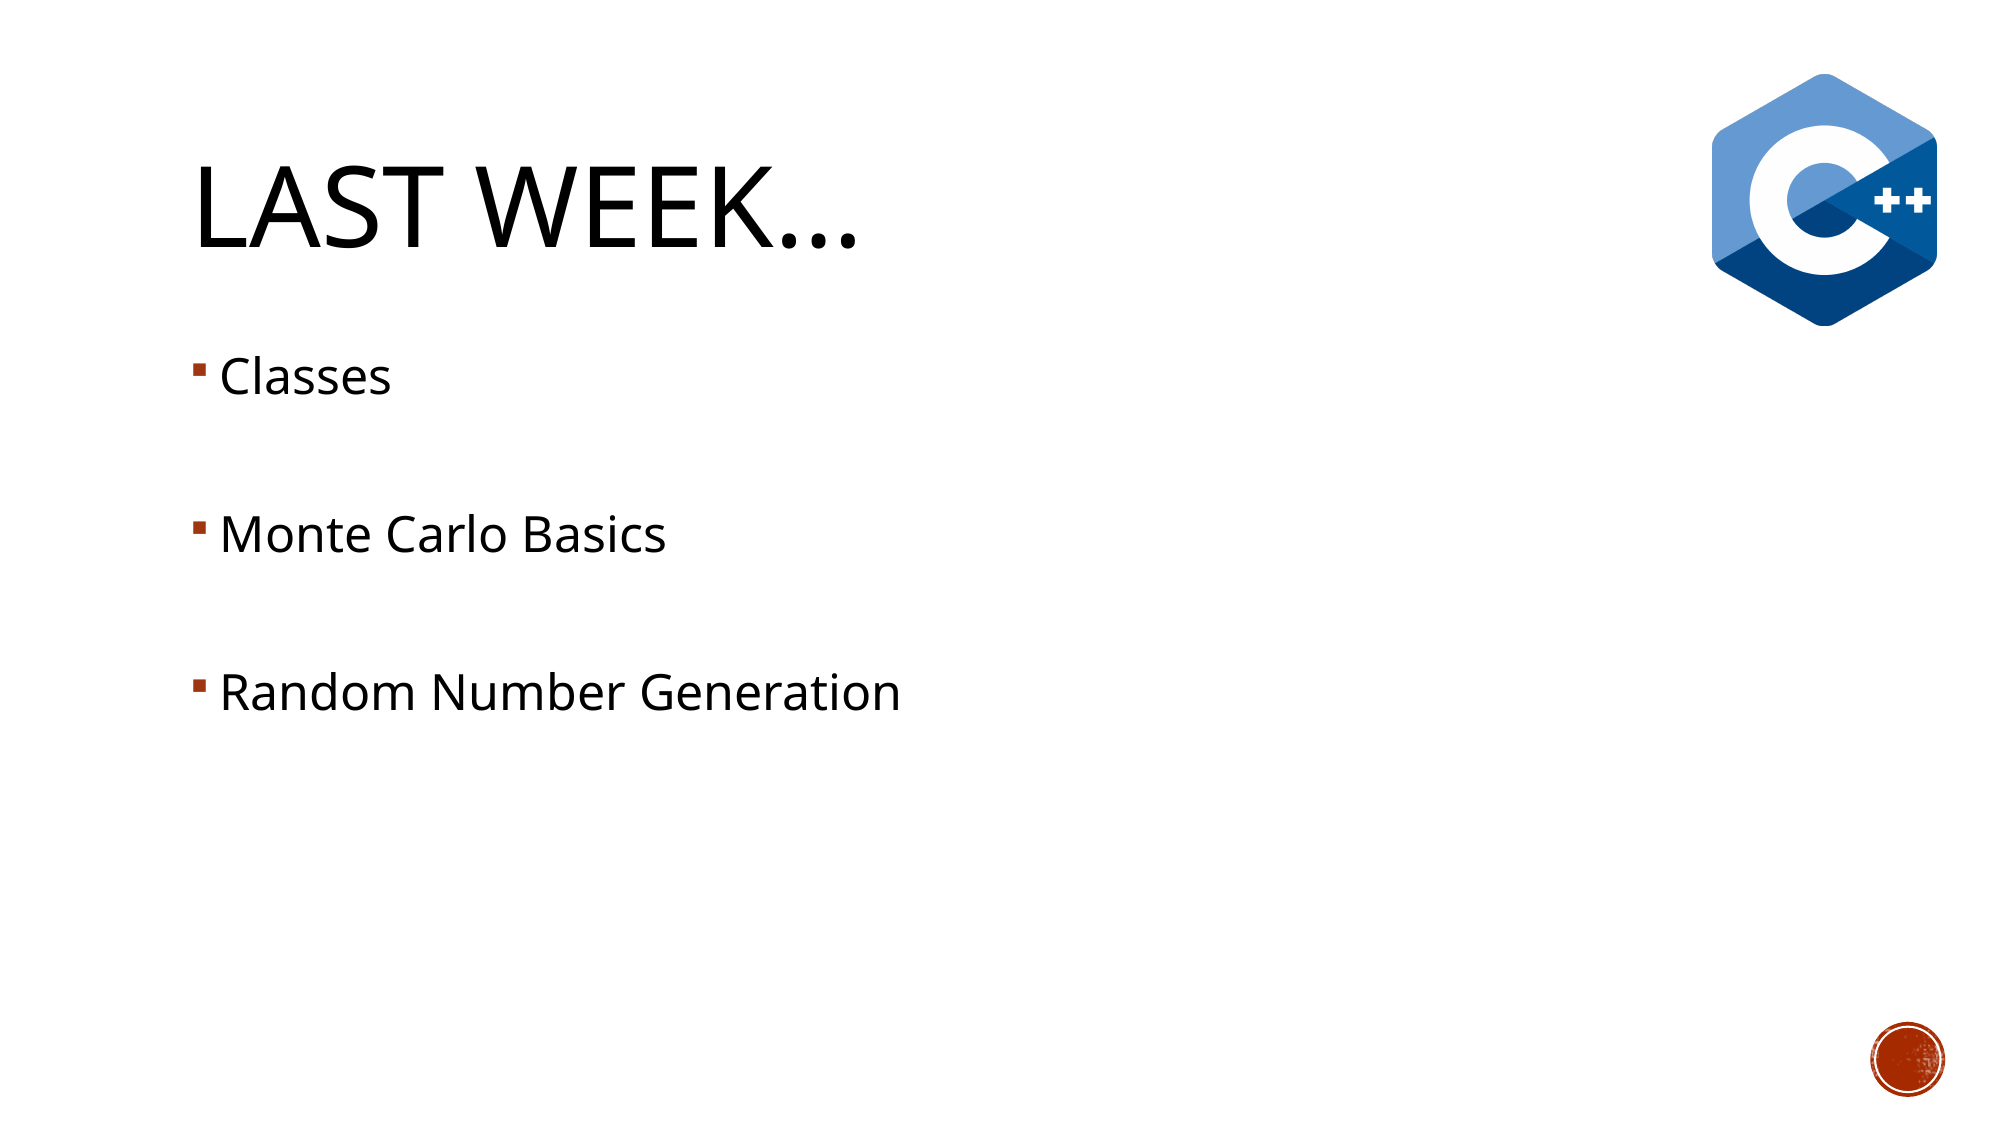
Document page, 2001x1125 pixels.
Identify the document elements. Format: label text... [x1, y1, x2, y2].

title Last week… [175, 79, 1826, 344]
list Classes Monte Carlo Basics Random Number Generation [174, 343, 1825, 1008]
picture [1712, 74, 1937, 326]
